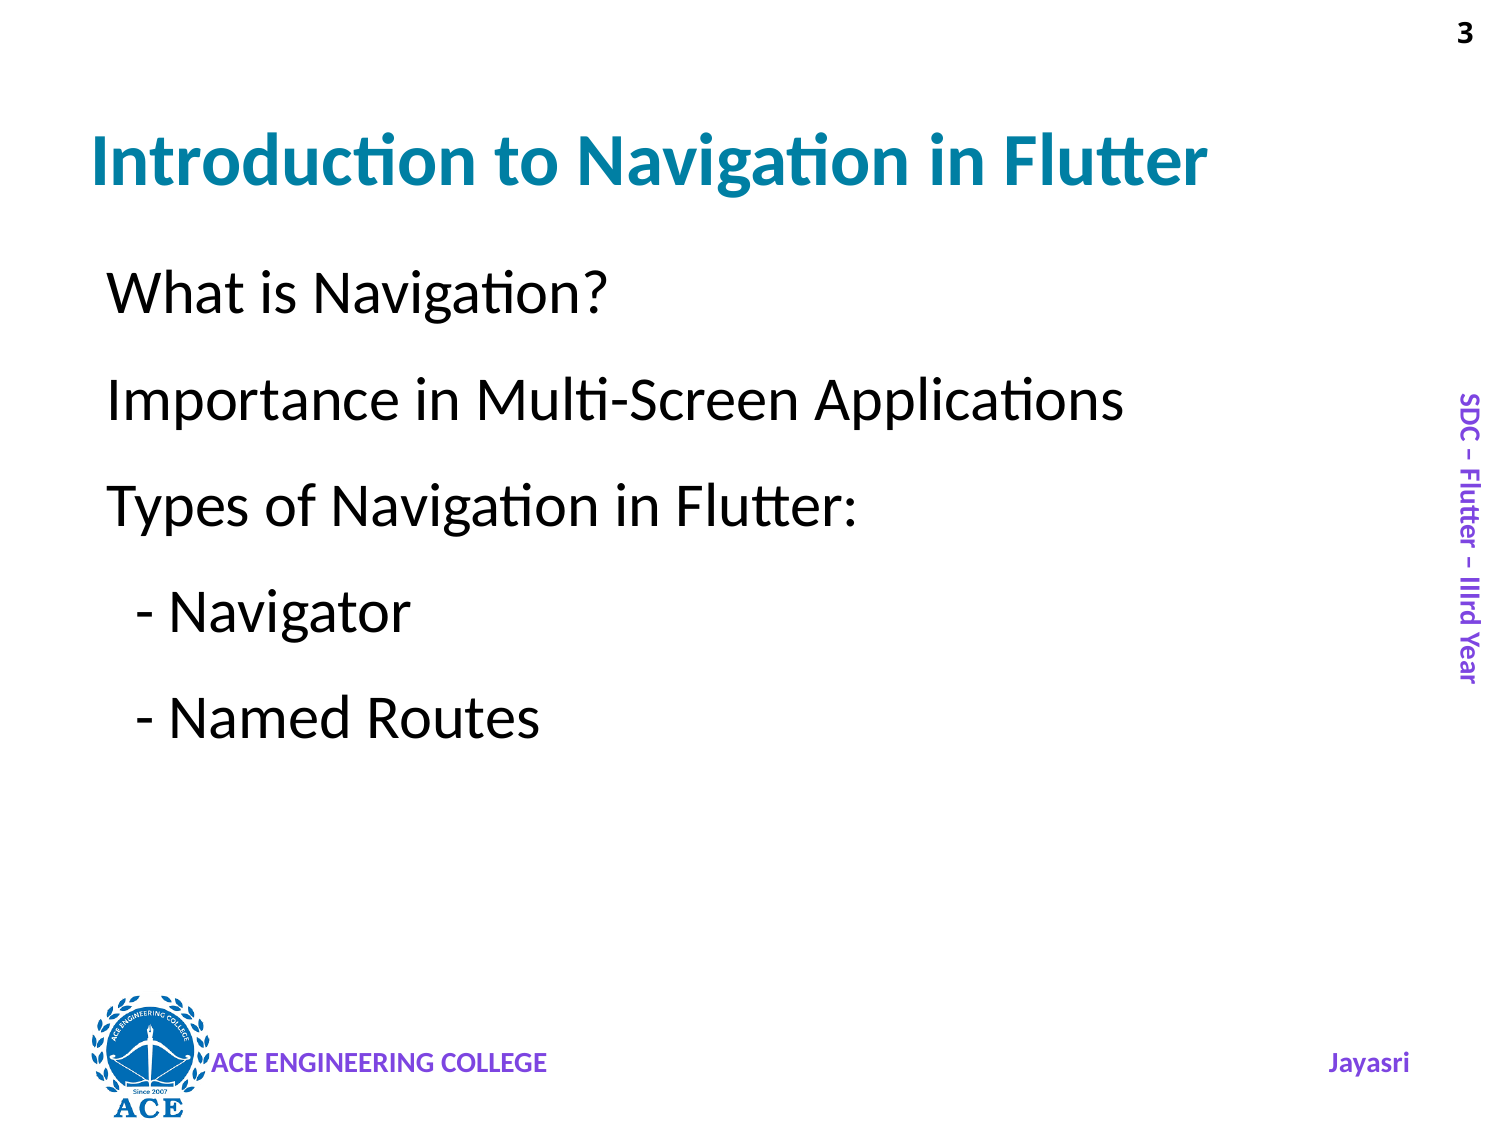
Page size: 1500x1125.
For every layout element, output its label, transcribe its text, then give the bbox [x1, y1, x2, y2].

list What is Navigation? Importance in Multi-Screen Applications Types of Navigation in Flutter: - Navigator - Named Routes [75, 236, 1426, 1010]
picture [76, 1010, 228, 1125]
title Introduction to Navigation in Flutter [75, 35, 1425, 216]
